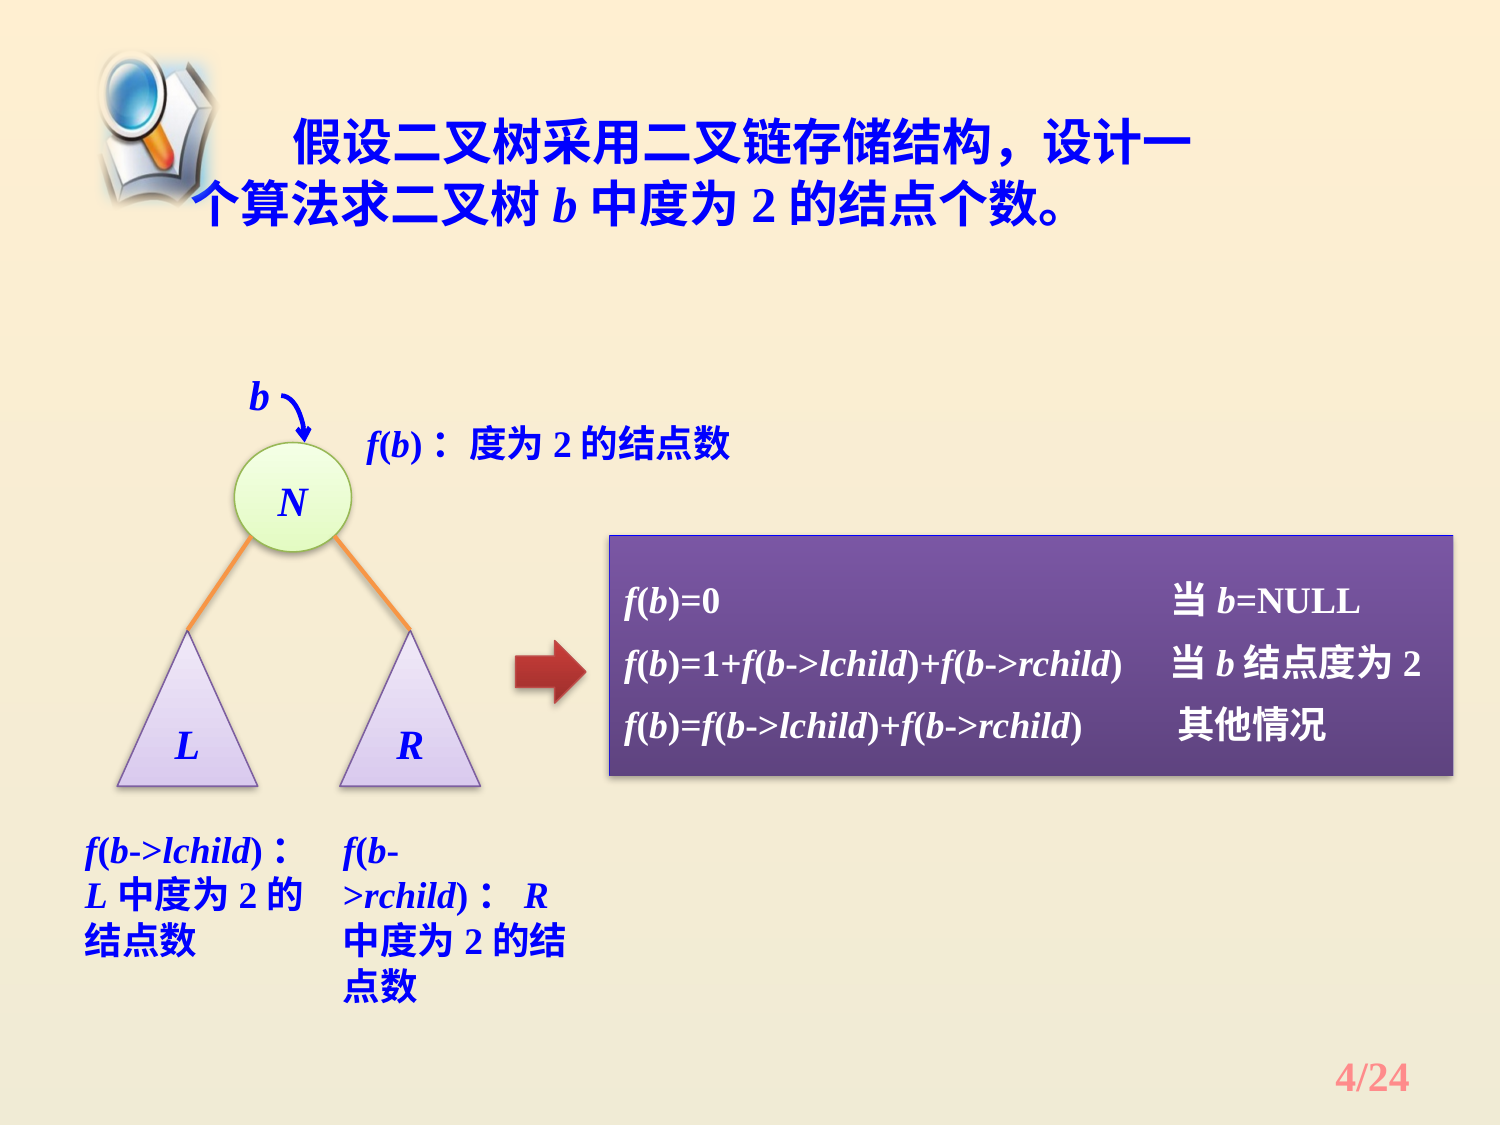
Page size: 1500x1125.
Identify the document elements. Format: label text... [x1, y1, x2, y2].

text_box f(b->lchild)：L中度为2的结点数 [70, 817, 328, 970]
slide_number 4/24 [1074, 1042, 1425, 1103]
picture [93, 46, 223, 213]
text_box 假设二叉树采用二叉链存储结构，设计一个算法求二叉树b中度为2的结点个数。 [175, 100, 1219, 241]
text_box f(b)：度为2的结点数 [485, 395, 786, 473]
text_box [116, 348, 481, 787]
text_box f(b->rchild)：R中度为2的结点数 [328, 817, 586, 1016]
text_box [515, 535, 1454, 779]
